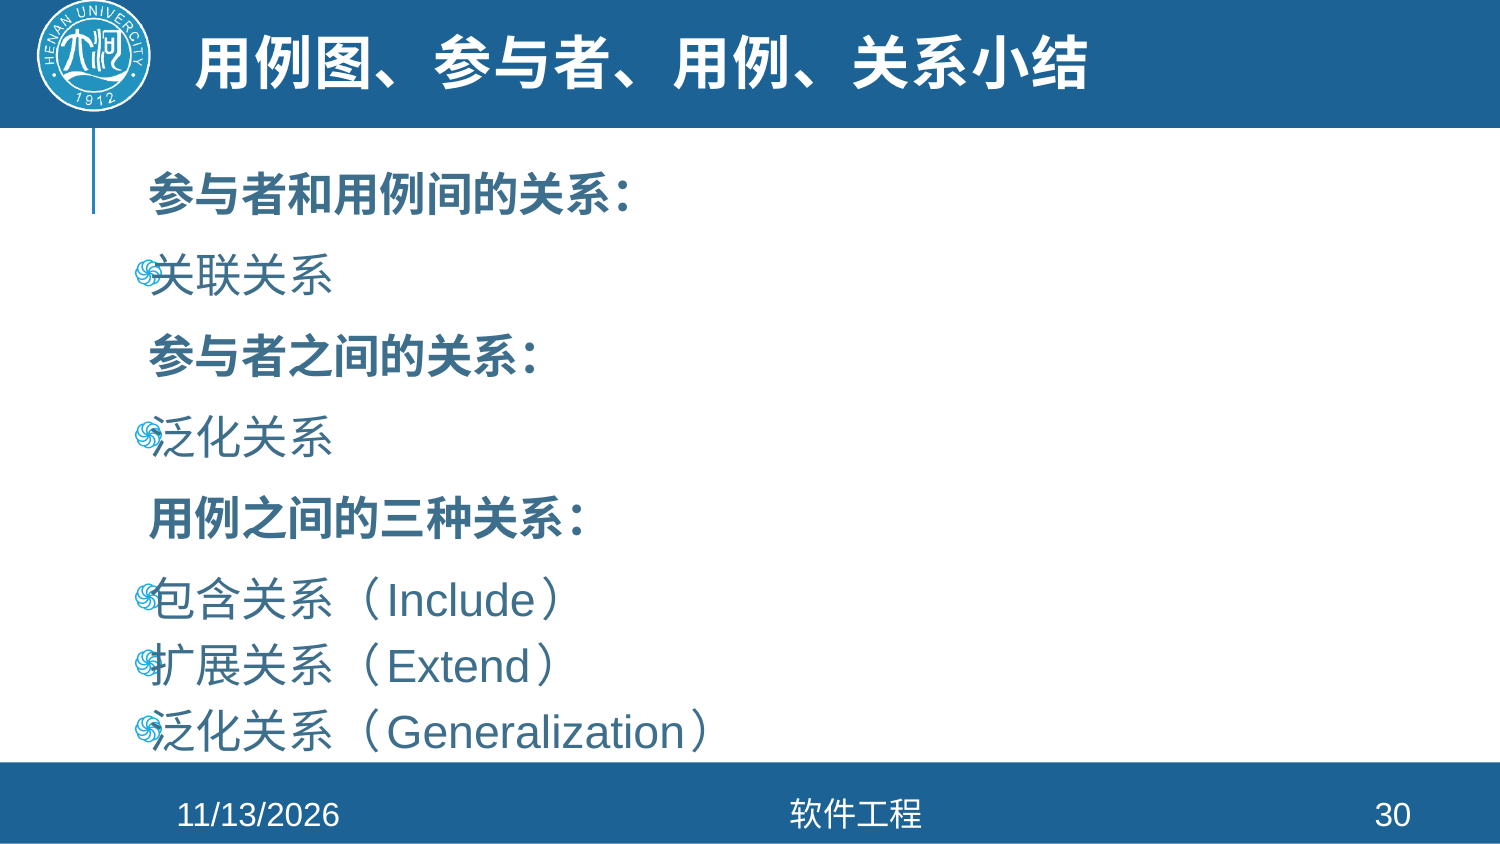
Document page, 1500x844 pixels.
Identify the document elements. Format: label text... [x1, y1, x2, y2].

list 参与者和用例间的关系： 关联关系 参与者之间的关系： 泛化关系 用例之间的三种关系： 包含关系（Include） 扩展关系（Extend） 泛化关系（Generalization） [126, 151, 1411, 777]
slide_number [126, 796, 391, 830]
footer 软件工程 [391, 796, 1322, 830]
title 用例图、参与者、用例、关系小结 [179, 0, 1454, 136]
slide_number 30 [1333, 796, 1454, 830]
